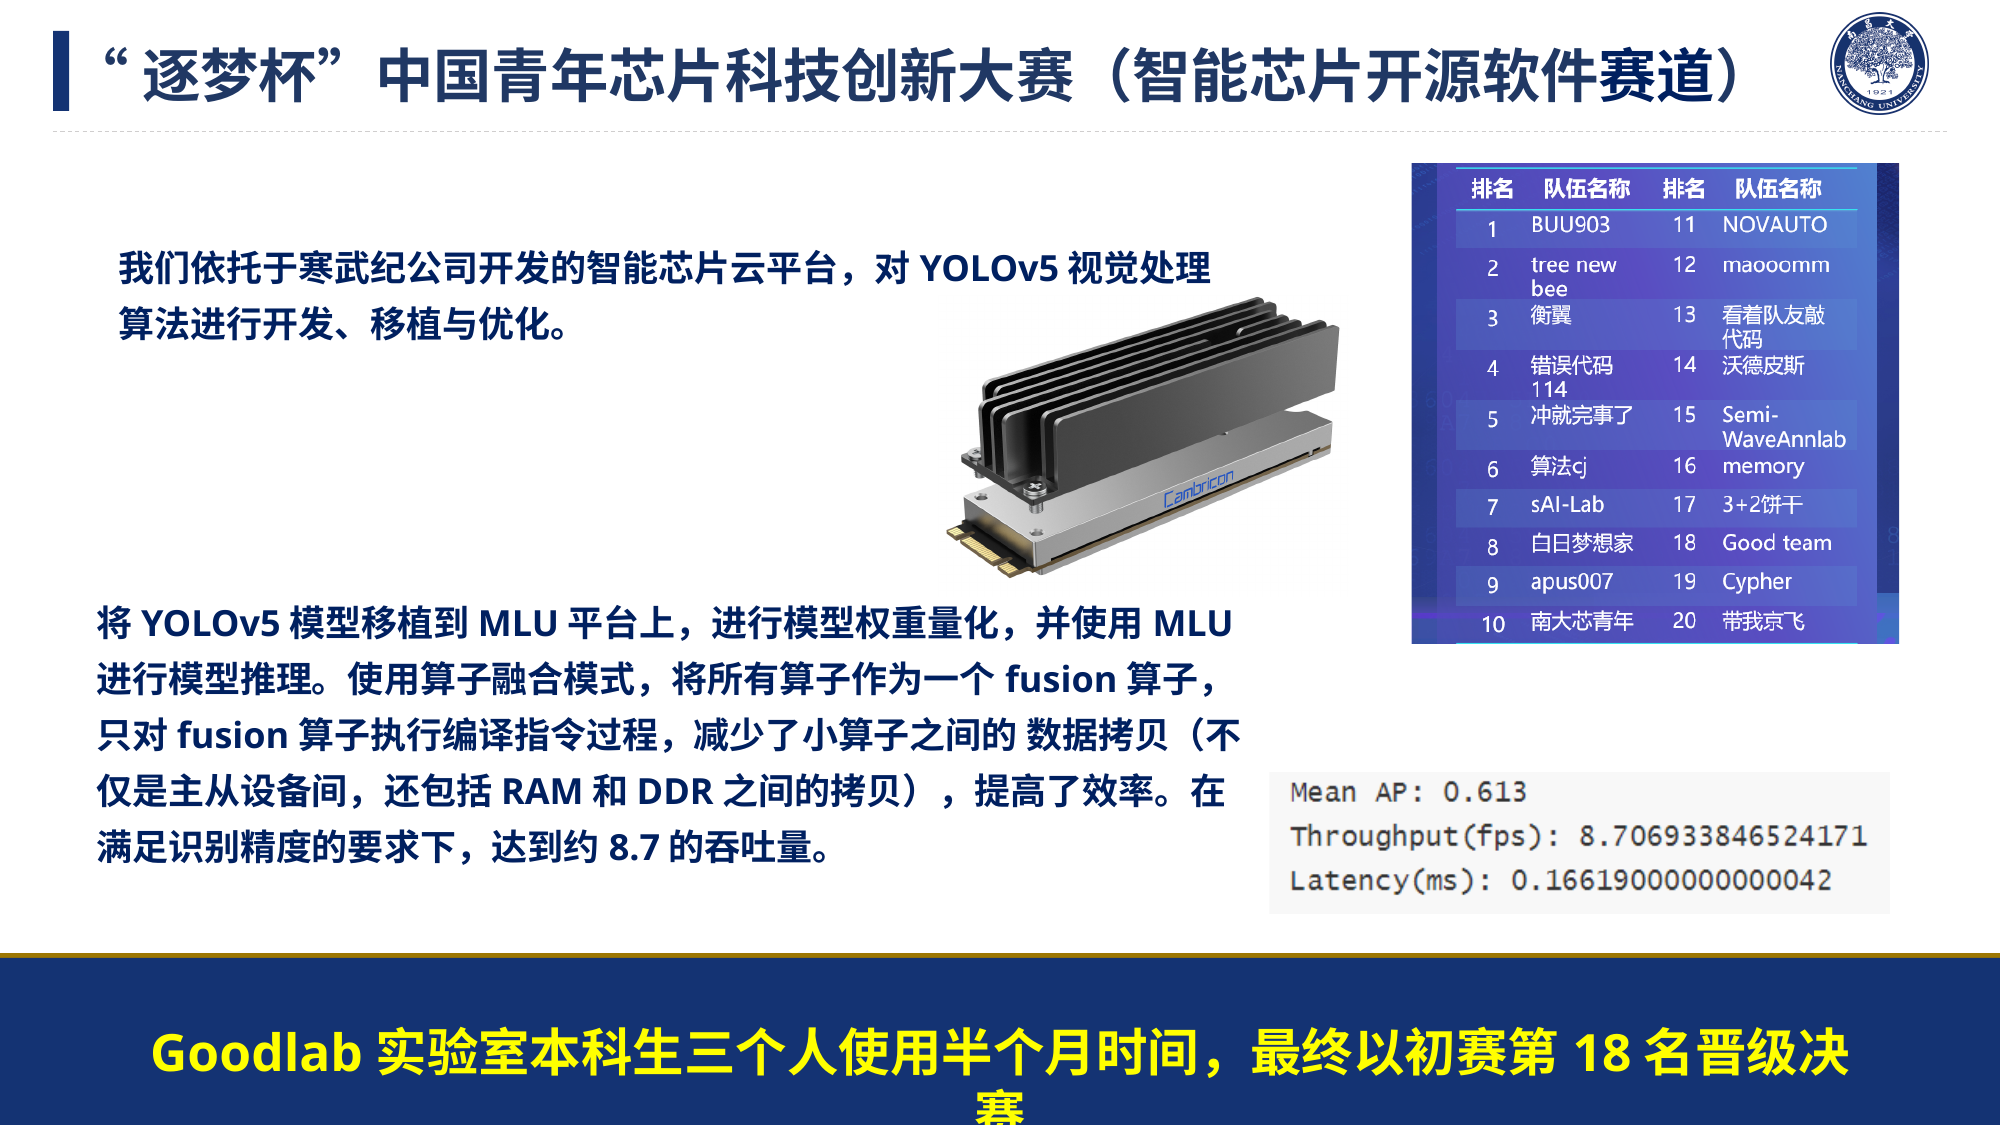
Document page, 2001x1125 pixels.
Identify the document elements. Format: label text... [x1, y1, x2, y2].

text_box 我们依托于寒武纪公司开发的智能芯片云平台，对YOLOv5视觉处理算法进行开发、移植与优化。 [89, 173, 1251, 404]
picture [1411, 163, 1900, 644]
text_box Goodlab实验室本科生三个人使用半个月时间，最终以初赛第18名晋级决赛 [111, 1012, 1889, 1125]
text_box 将YOLOv5模型移植到MLU平台上，进行模型权重量化，并使用MLU进行模型推理。使用算子融合模式，将所有算子作为一个fusion算子，只对fusion算子执行编译指令过程，减少了小算子之间的 数据拷贝（不仅是主从设备间，还包括RAM和DDR之间的拷贝），提高了效率。在满足识别精度的要求下，达到约8.7的吞吐量。 [66, 575, 1262, 879]
picture [938, 294, 1349, 597]
text_box “逐梦杯”中国青年芯片科技创新大赛（智能芯片开源软件赛道） [55, 31, 1789, 117]
picture [1269, 762, 1890, 914]
picture [1830, 12, 1929, 115]
